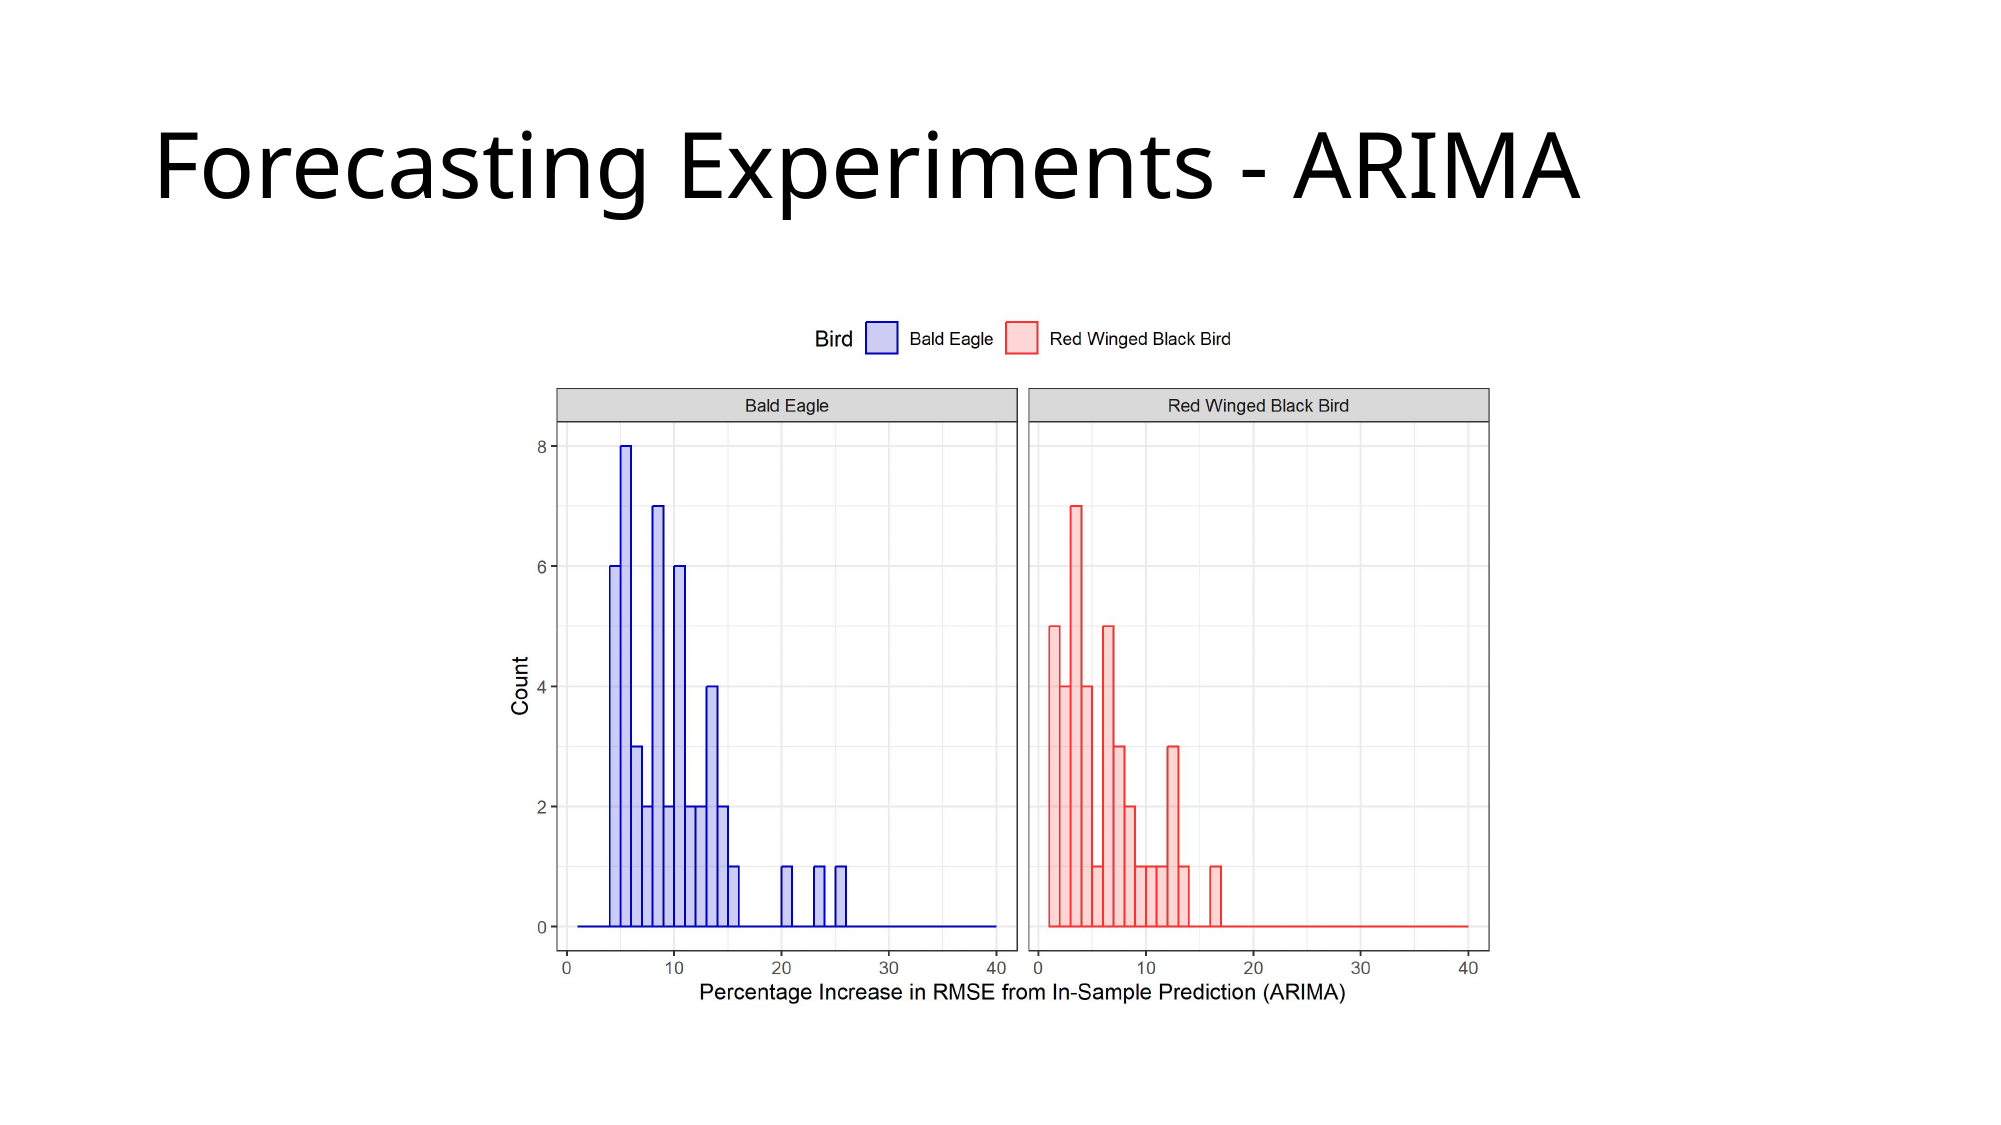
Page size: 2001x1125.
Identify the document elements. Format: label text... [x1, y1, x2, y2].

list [500, 299, 1500, 1014]
title Forecasting Experiments - ARIMA [137, 59, 1863, 278]
